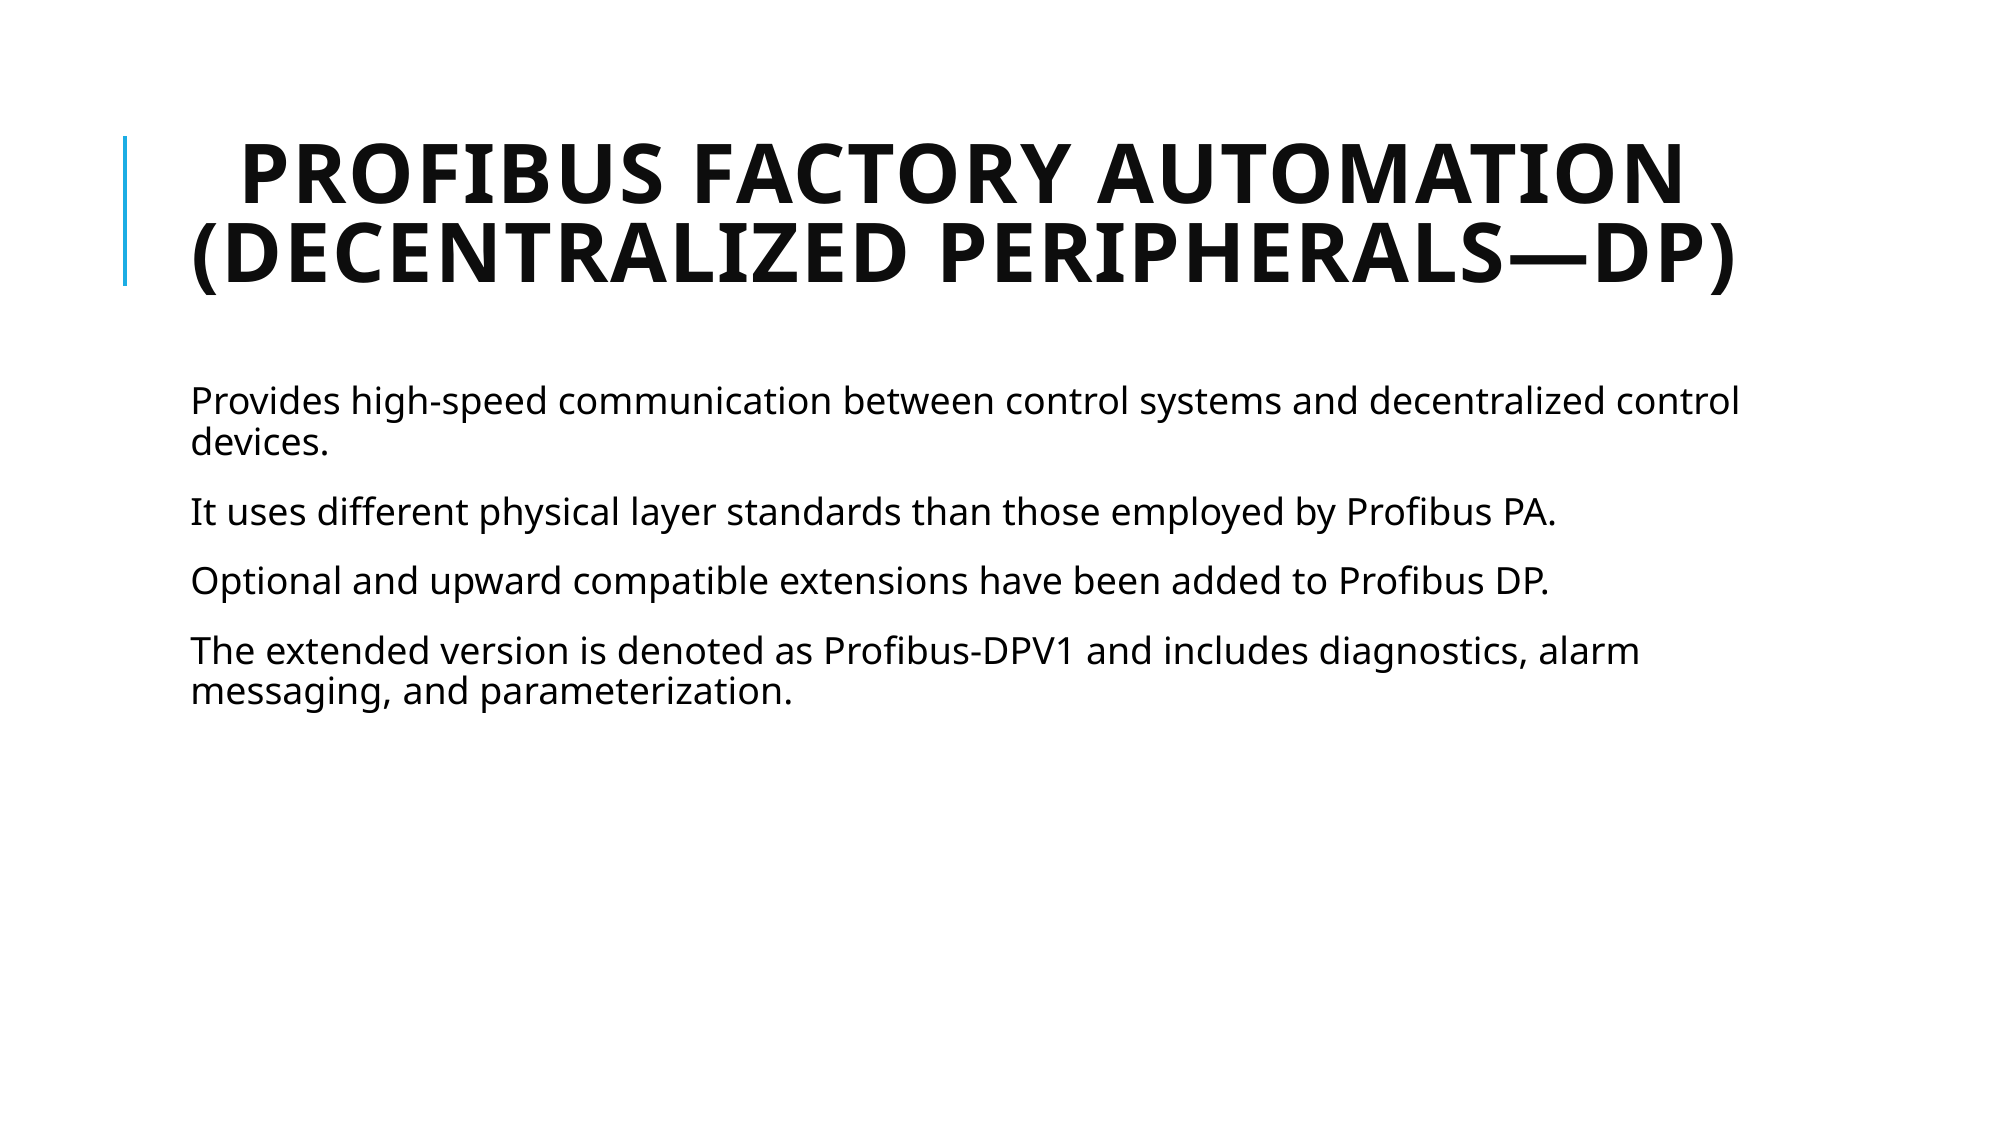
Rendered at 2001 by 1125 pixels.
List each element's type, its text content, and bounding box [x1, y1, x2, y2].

title Profibus Factory Automation (Decentralized Peripherals—DP) [168, 96, 1763, 342]
list Provides high-speed communication between control systems and decentralized control devices. It uses different physical layer standards than those employed by Profibus PA. Optional and upward compatible extensions have been added to Profibus DP. The extended version is denoted as Profibus-DPV1 and includes diagnostics, alarm messaging, and parameterization. [168, 375, 1763, 1035]
